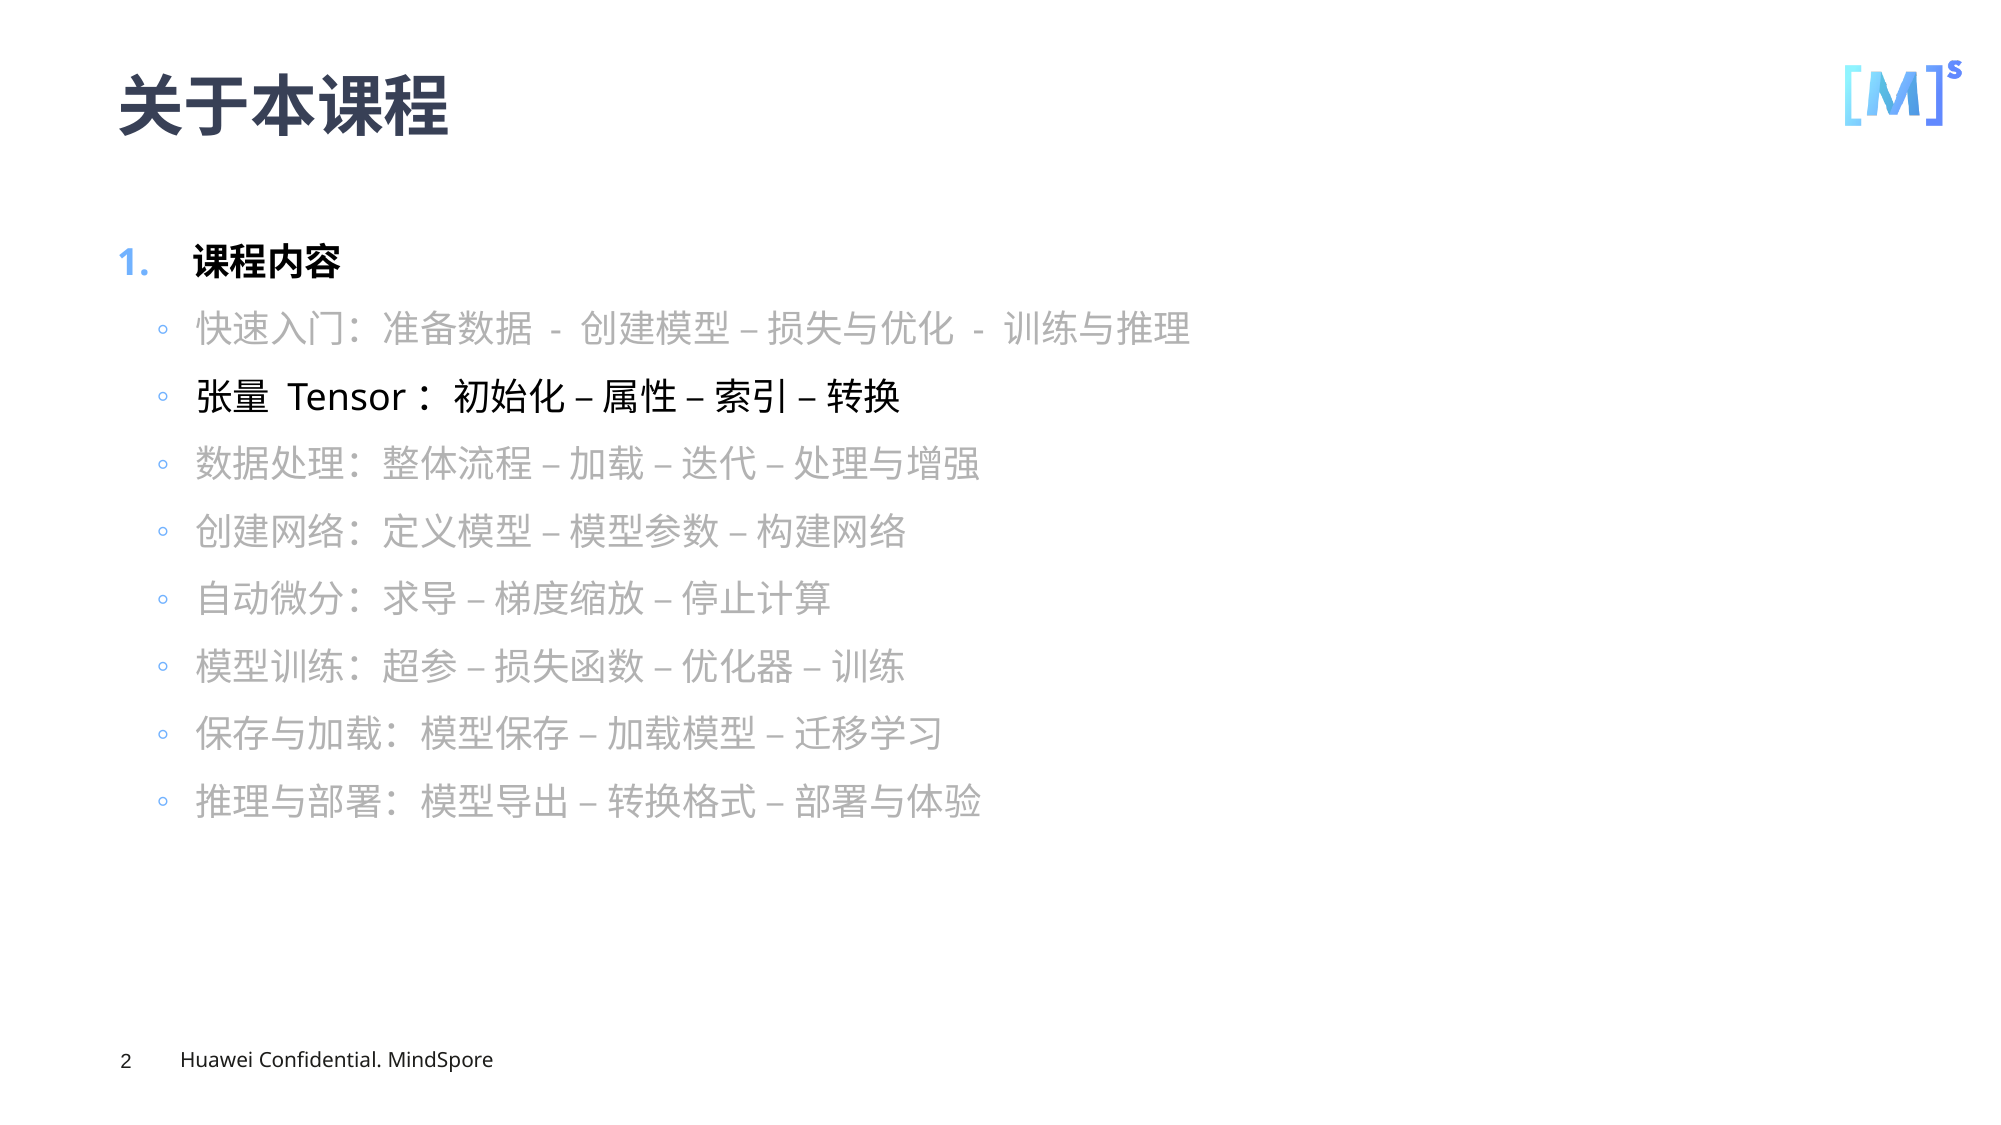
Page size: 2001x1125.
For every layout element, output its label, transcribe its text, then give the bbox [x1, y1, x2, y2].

list 课程内容 快速入门：准备数据 - 创建模型 – 损失与优化 - 训练与推理 张量 Tensor：初始化 – 属性 – 索引 – 转换 数据处理：整体流程 – 加载 – 迭代 – 处理与增强 创建网络：定义模型 – 模型参数 – 构建网络 自动微分：求导 – 梯度缩放 – 停止计算 模型训练：超参 – 损失函数 – 优化器 – 训练 保存与加载：模型保存 – 加载模型 – 迁移学习 推理与部署：模型导出 – 转换格式 – 部署与体验 [102, 208, 1901, 951]
picture [1827, 50, 1967, 138]
title 关于本课程 [102, 56, 1901, 154]
